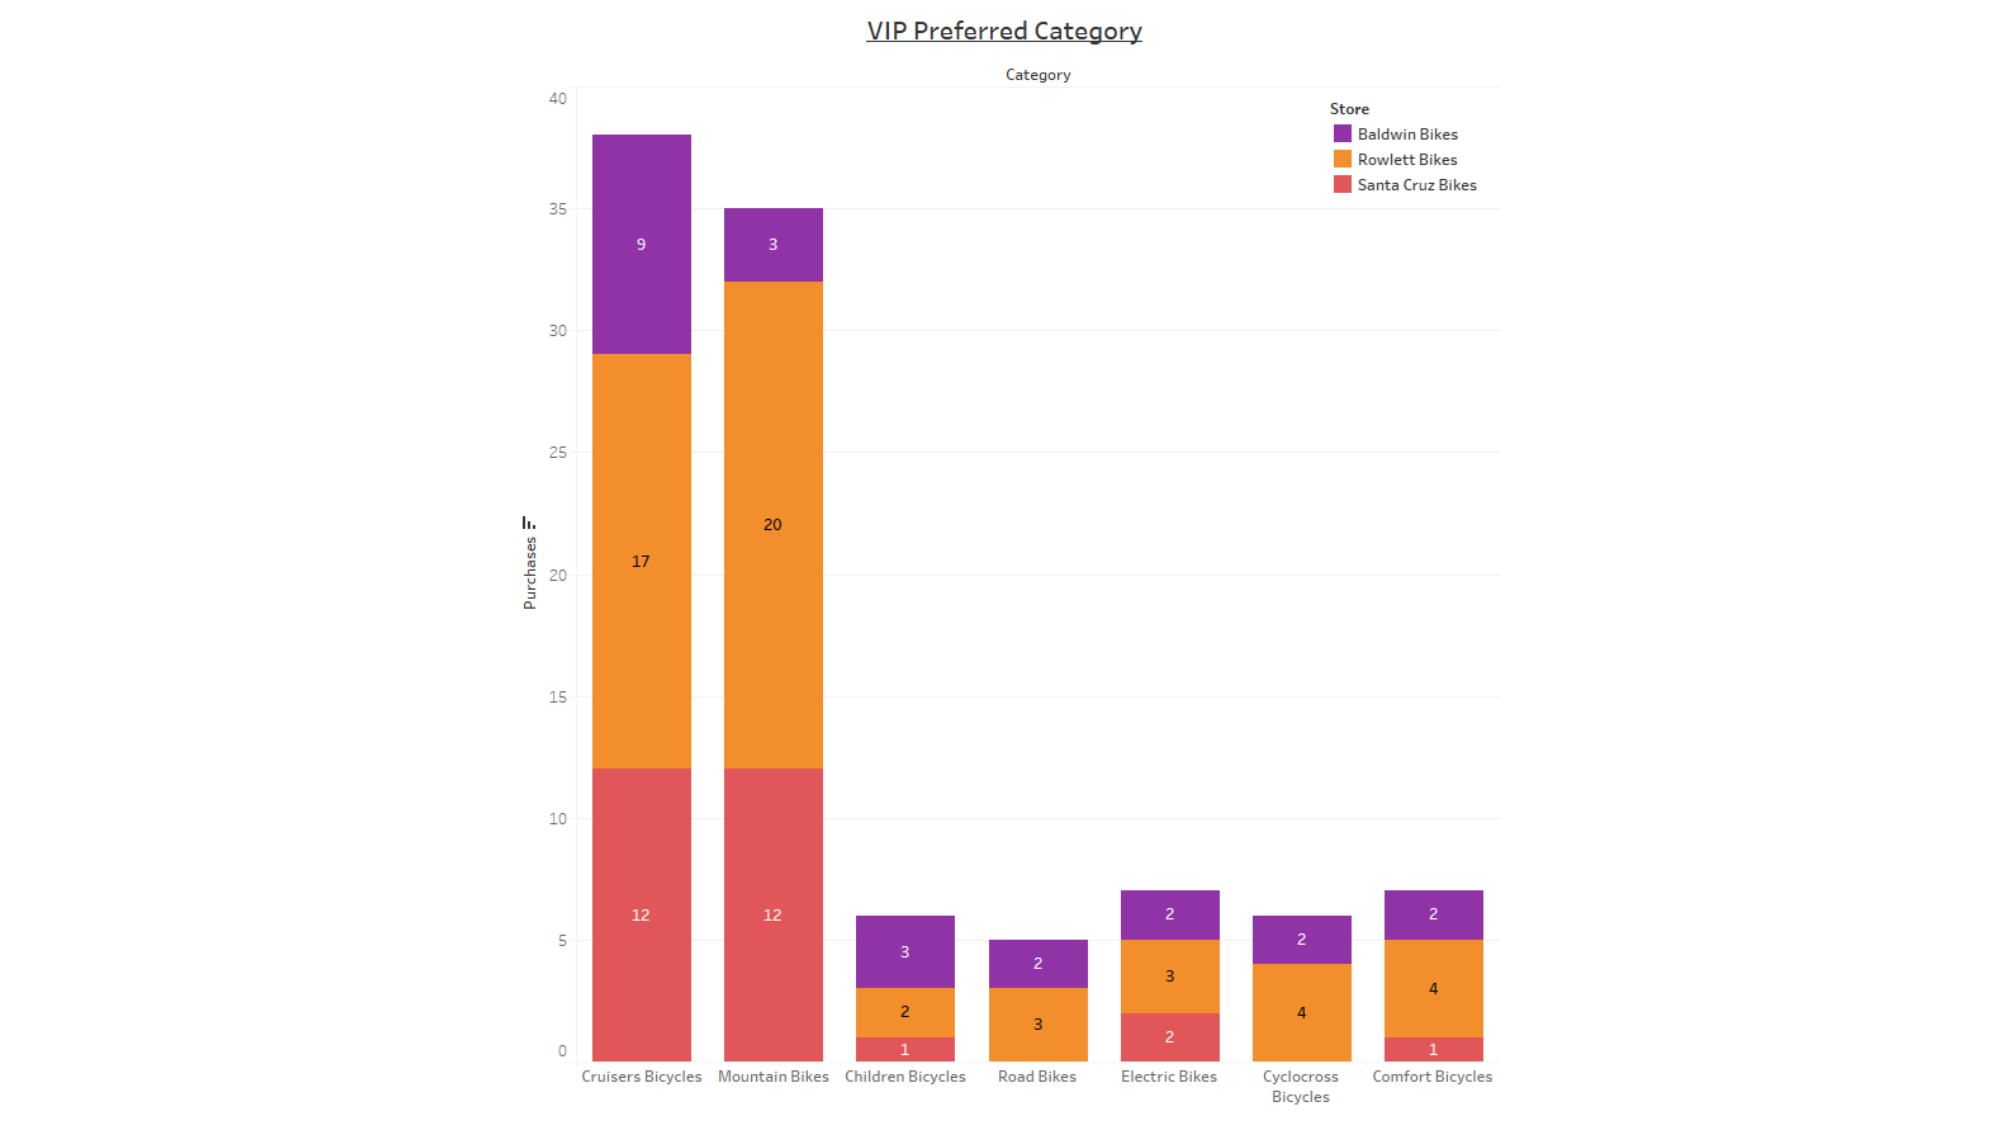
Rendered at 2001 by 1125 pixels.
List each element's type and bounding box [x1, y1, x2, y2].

picture [500, 0, 1500, 1125]
